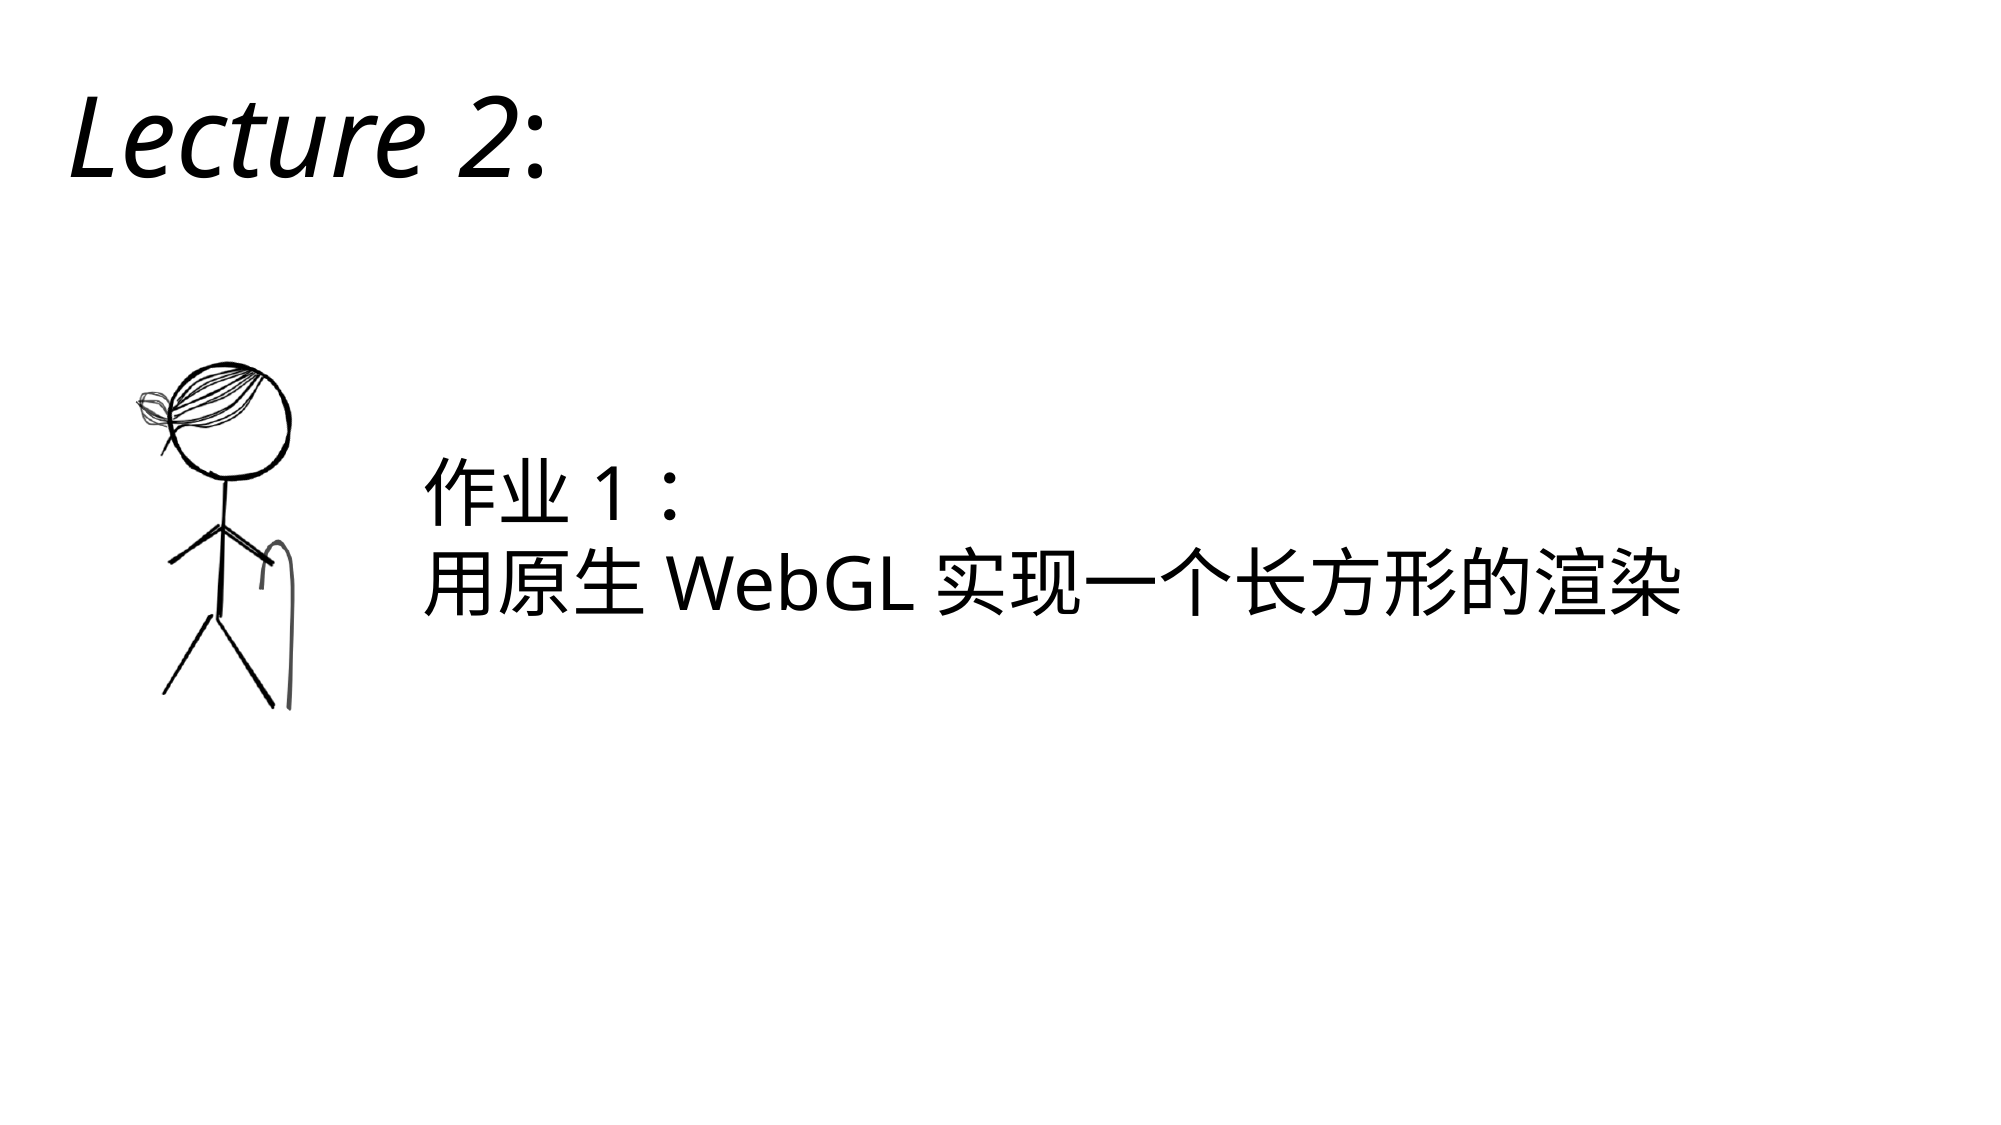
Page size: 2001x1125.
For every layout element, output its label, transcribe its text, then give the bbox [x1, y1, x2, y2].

text_box 作业1： 用原生WebGL实现一个长方形的渲染 [407, 438, 1974, 633]
text_box Lecture 2: [52, 57, 613, 208]
picture [120, 349, 308, 724]
